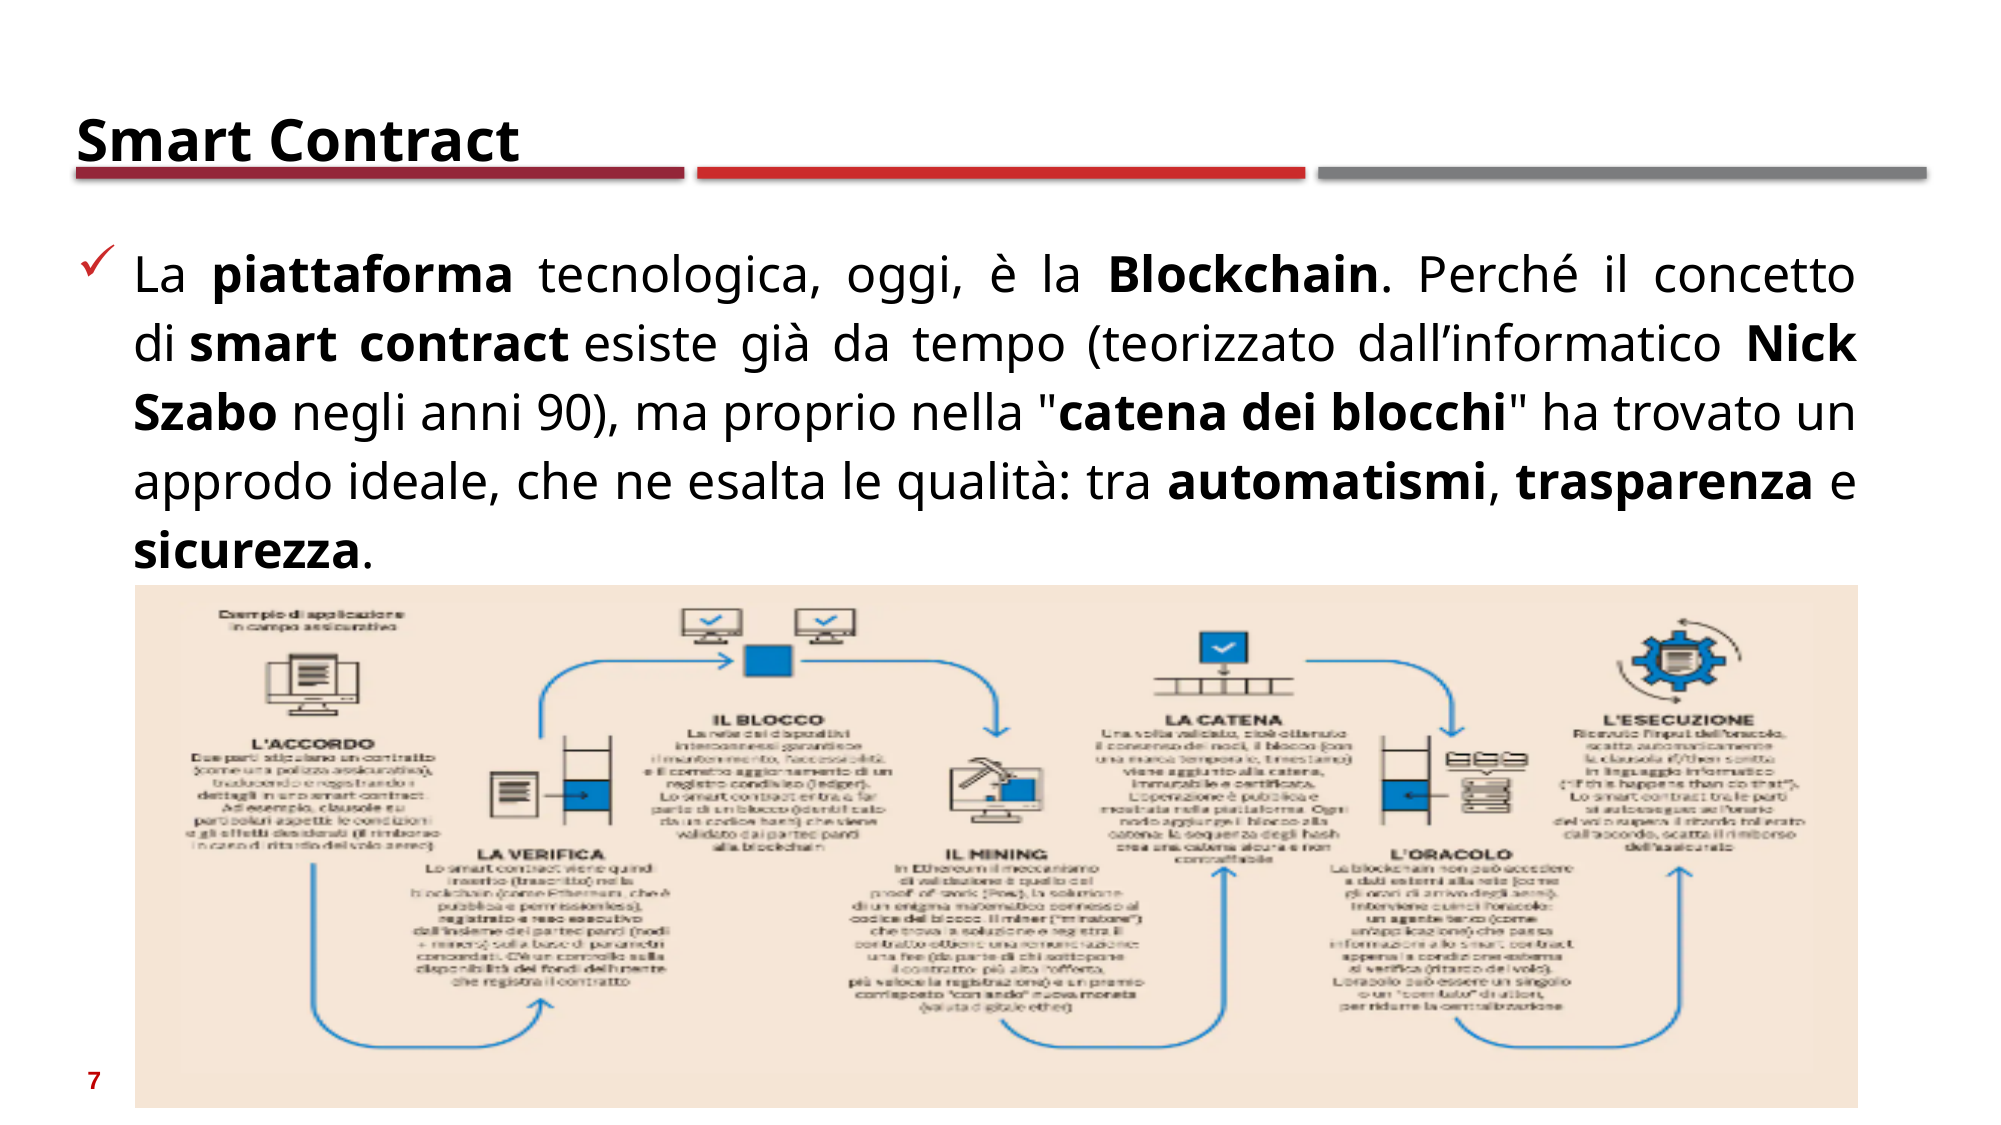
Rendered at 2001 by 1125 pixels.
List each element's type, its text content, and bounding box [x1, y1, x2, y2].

title Smart Contract [76, 110, 1926, 174]
picture [134, 584, 1859, 1109]
slide_number 7 [53, 1049, 130, 1110]
list La piattaforma tecnologica, oggi, è la Blockchain. Perché il concetto di smart contract esiste già da tempo (teorizzato dall’informatico Nick Szabo negli anni 90), ma proprio nella "catena dei blocchi" ha trovato un approdo ideale, che ne esalta le qualità: tra automatismi, trasparenza e sicurezza. [76, 233, 1858, 563]
